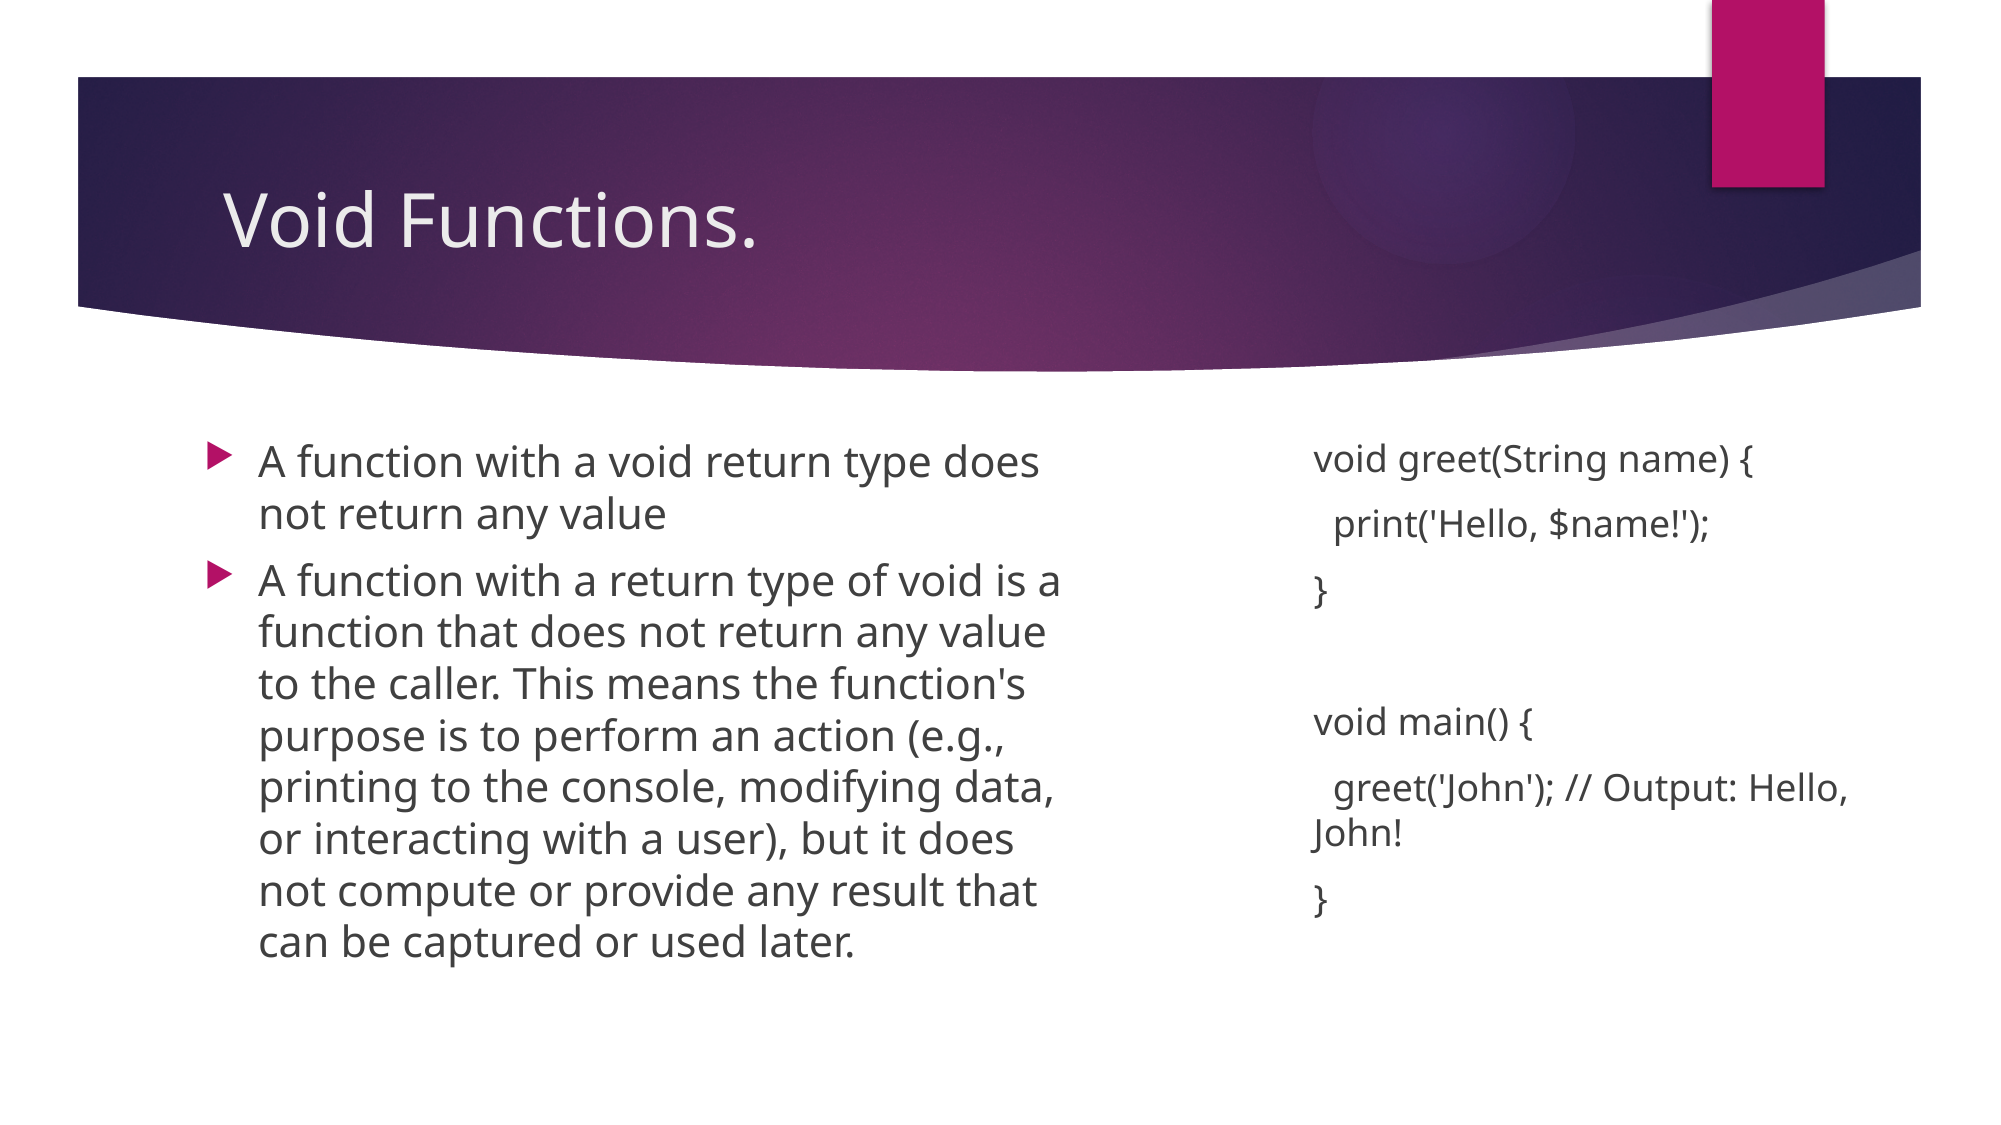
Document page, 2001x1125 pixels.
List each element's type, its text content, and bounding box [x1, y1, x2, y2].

list void greet(String name) { print('Hello, $name!'); } void main() { greet('John'); // Output: Hello, John! } [1298, 427, 1906, 988]
title Void Functions. [189, 159, 1627, 276]
list A function with a void return type does not return any value A function with a return type of void is a function that does not return any value to the caller. This means the function's purpose is to perform an action (e.g., printing to the console, modifying data, or interacting with a user), but it does not compute or provide any result that can be captured or used later. [189, 427, 1104, 988]
